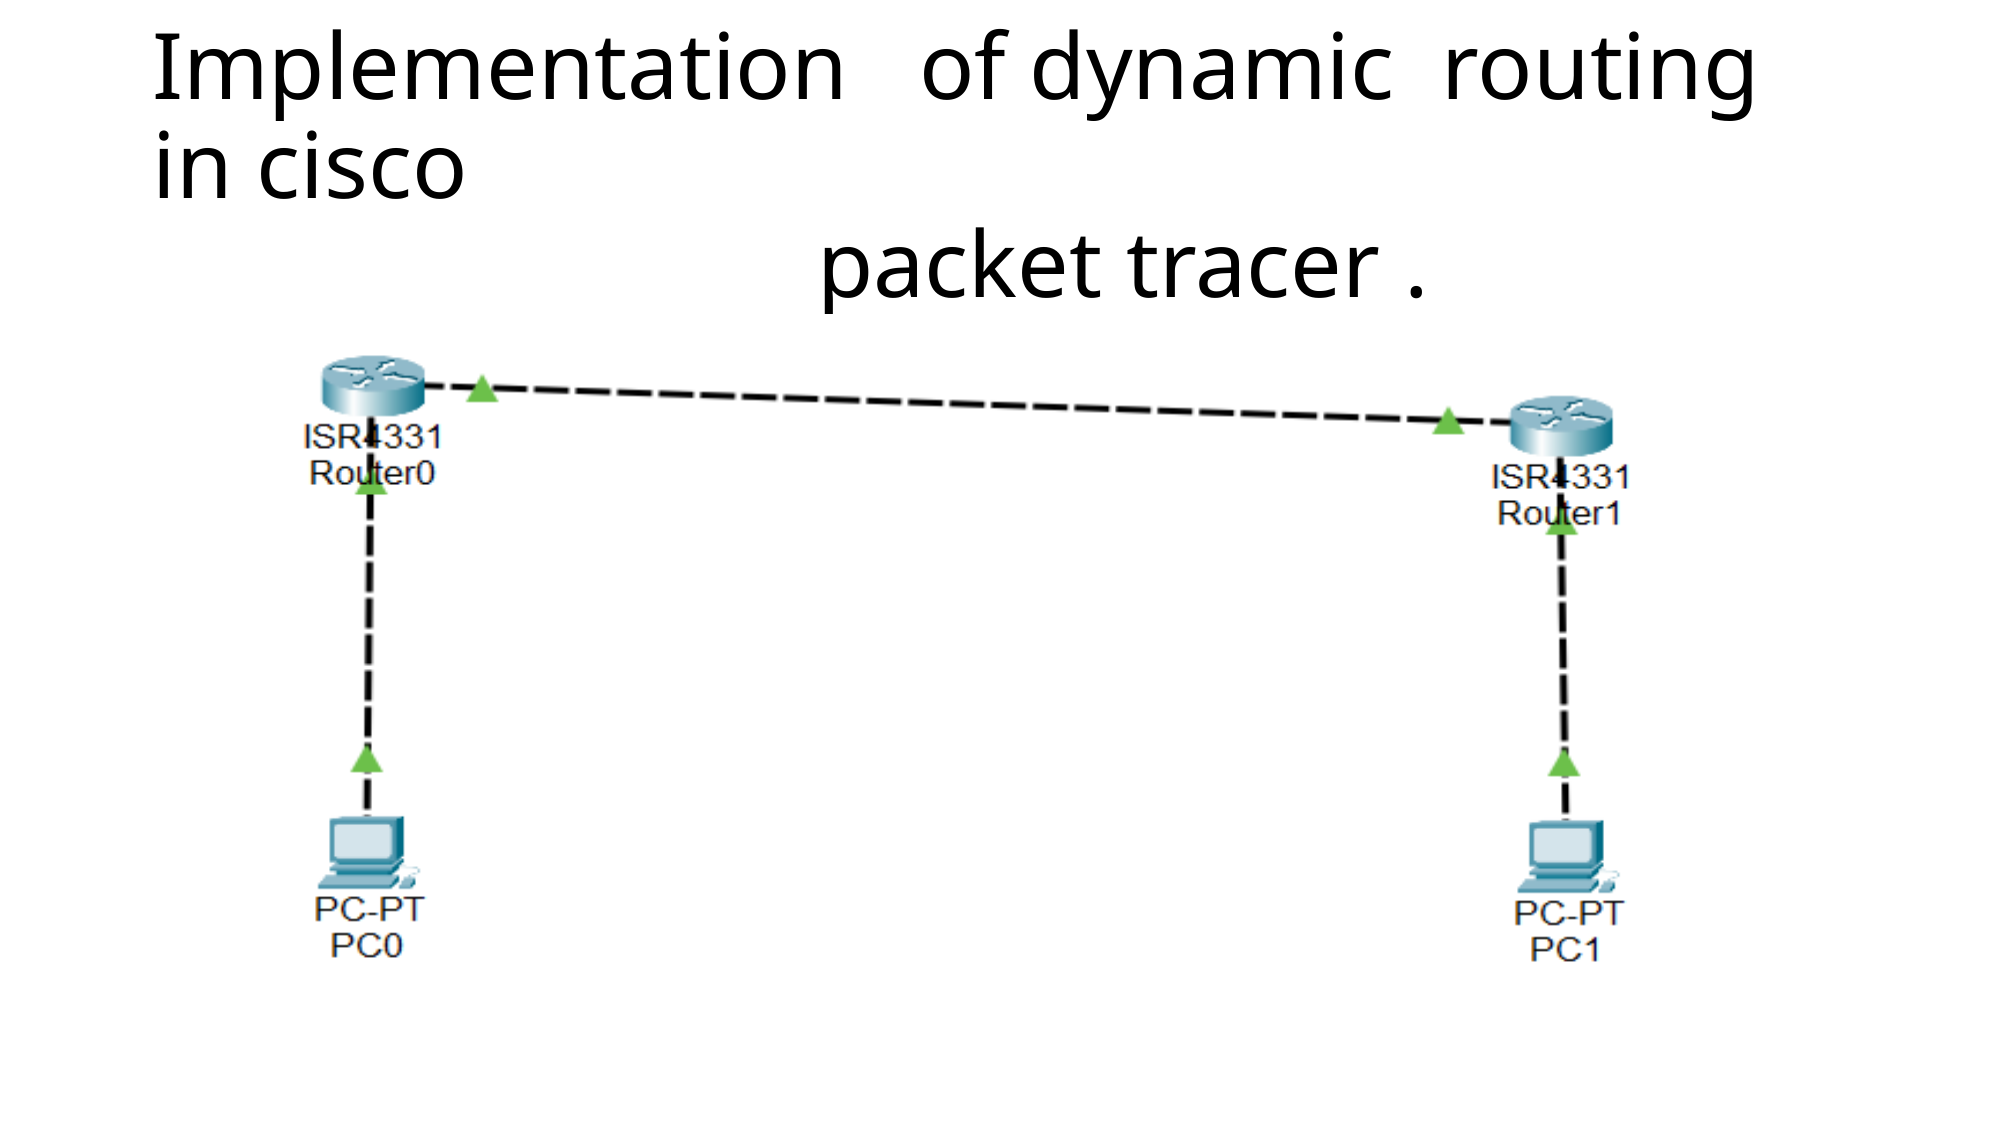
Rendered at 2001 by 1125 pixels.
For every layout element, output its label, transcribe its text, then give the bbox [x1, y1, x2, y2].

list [268, 314, 1708, 1012]
title Implementation of dynamic routing in cisco packet tracer . [137, 59, 1863, 278]
